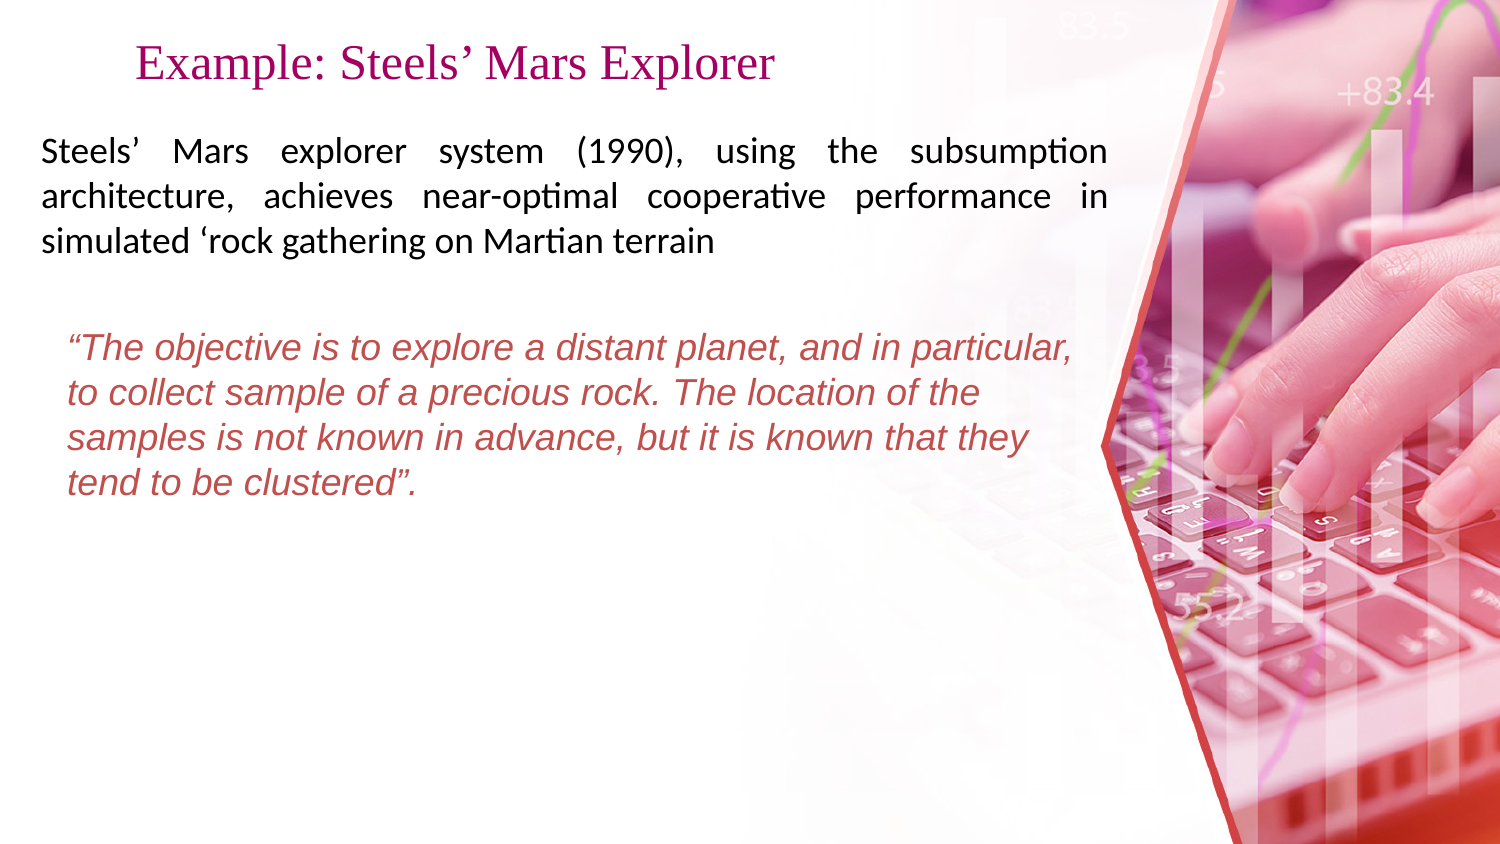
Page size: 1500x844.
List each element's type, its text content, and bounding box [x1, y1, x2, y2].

title Example: Steels’ Mars Explorer [119, 0, 1180, 119]
text_box Steels’ Mars explorer system (1990), using the subsumption architecture, achieves near-optimal cooperative performance in simulated ‘rock gathering on Martian terrain [26, 118, 1125, 269]
picture [0, 0, 1500, 844]
text_box “The objective is to explore a distant planet, and in particular, to collect sample of a precious rock. The location of the samples is not known in advance, but it is known that they tend to be clustered”. [0, 315, 1124, 511]
